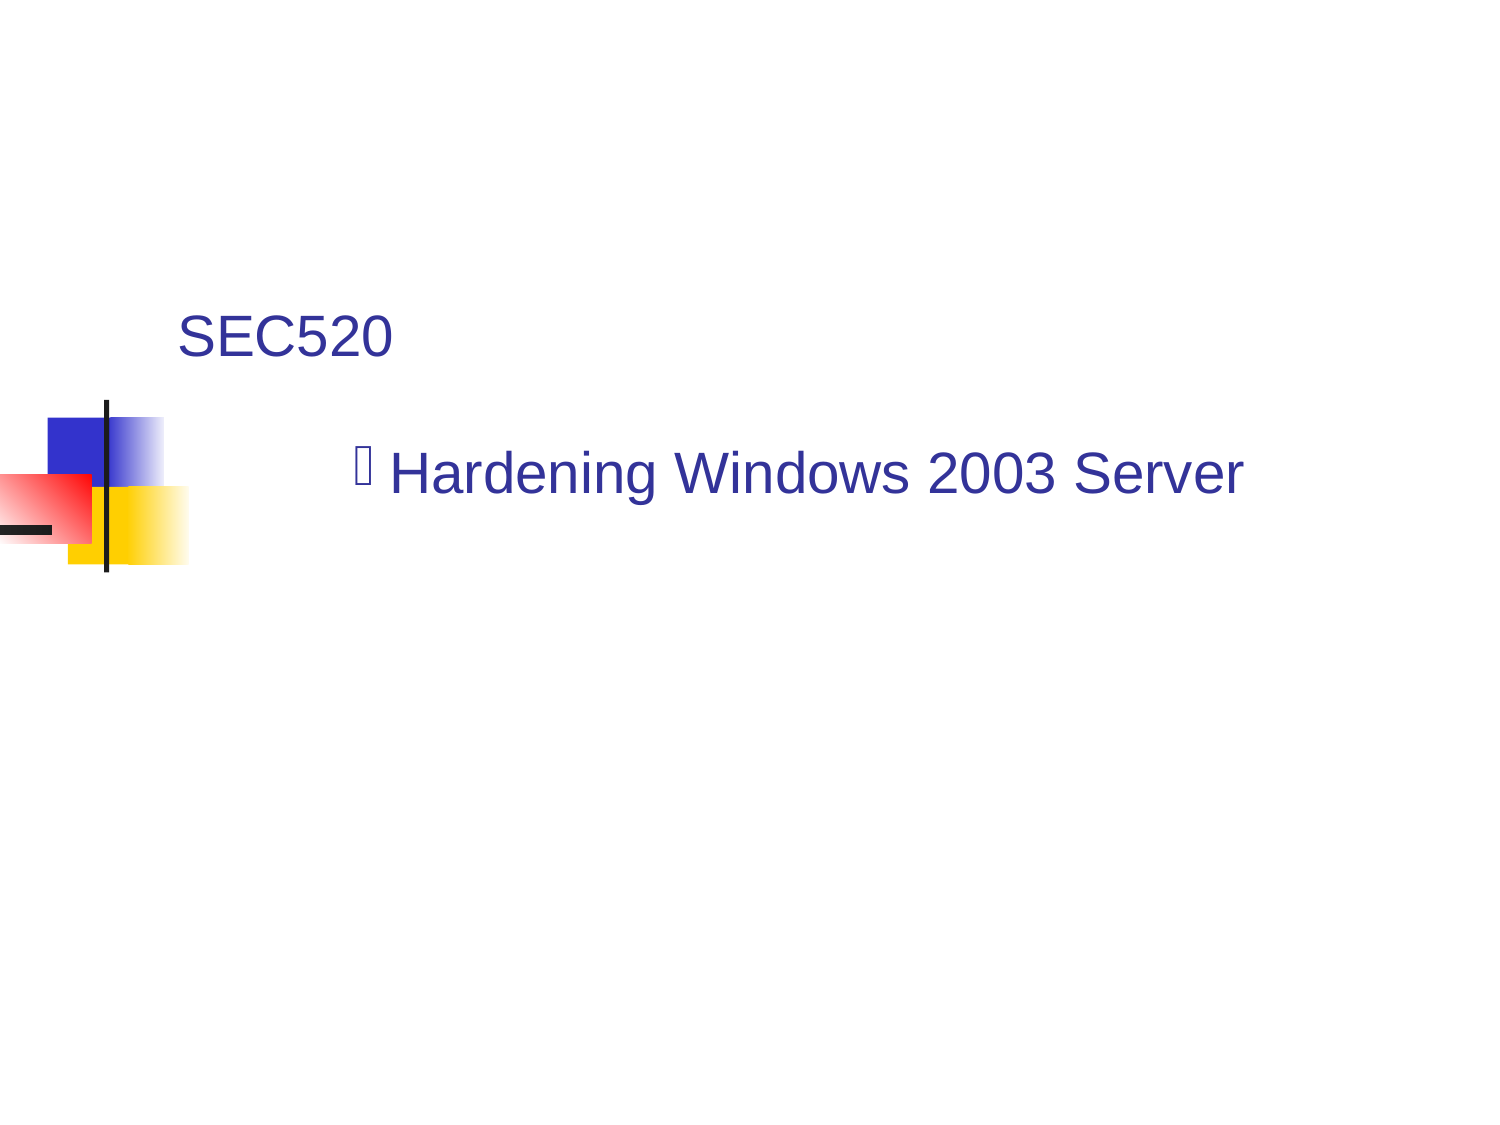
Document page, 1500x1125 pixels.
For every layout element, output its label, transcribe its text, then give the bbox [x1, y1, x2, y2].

text_box SEC520 Hardening Windows 2003 Server [162, 274, 1438, 515]
